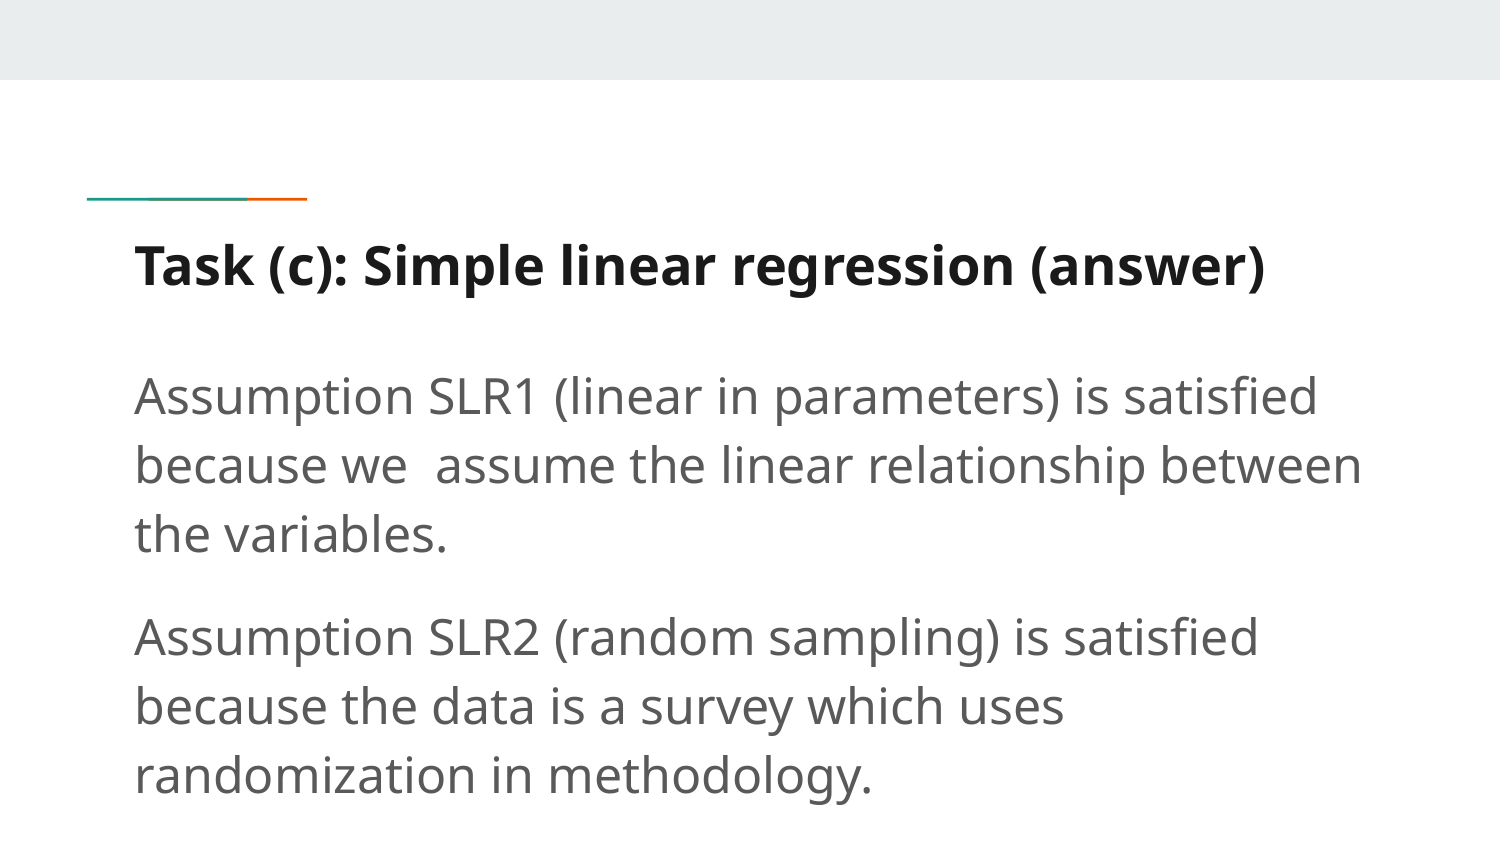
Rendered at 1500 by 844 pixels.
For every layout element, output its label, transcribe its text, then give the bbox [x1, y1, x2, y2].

title Task (c): Simple linear regression (answer) [119, 216, 1381, 305]
list Assumption SLR1 (linear in parameters) is satisfied because we assume the linear relationship between the variables. Assumption SLR2 (random sampling) is satisfied because the data is a survey which uses randomization in methodology. [119, 341, 1381, 805]
